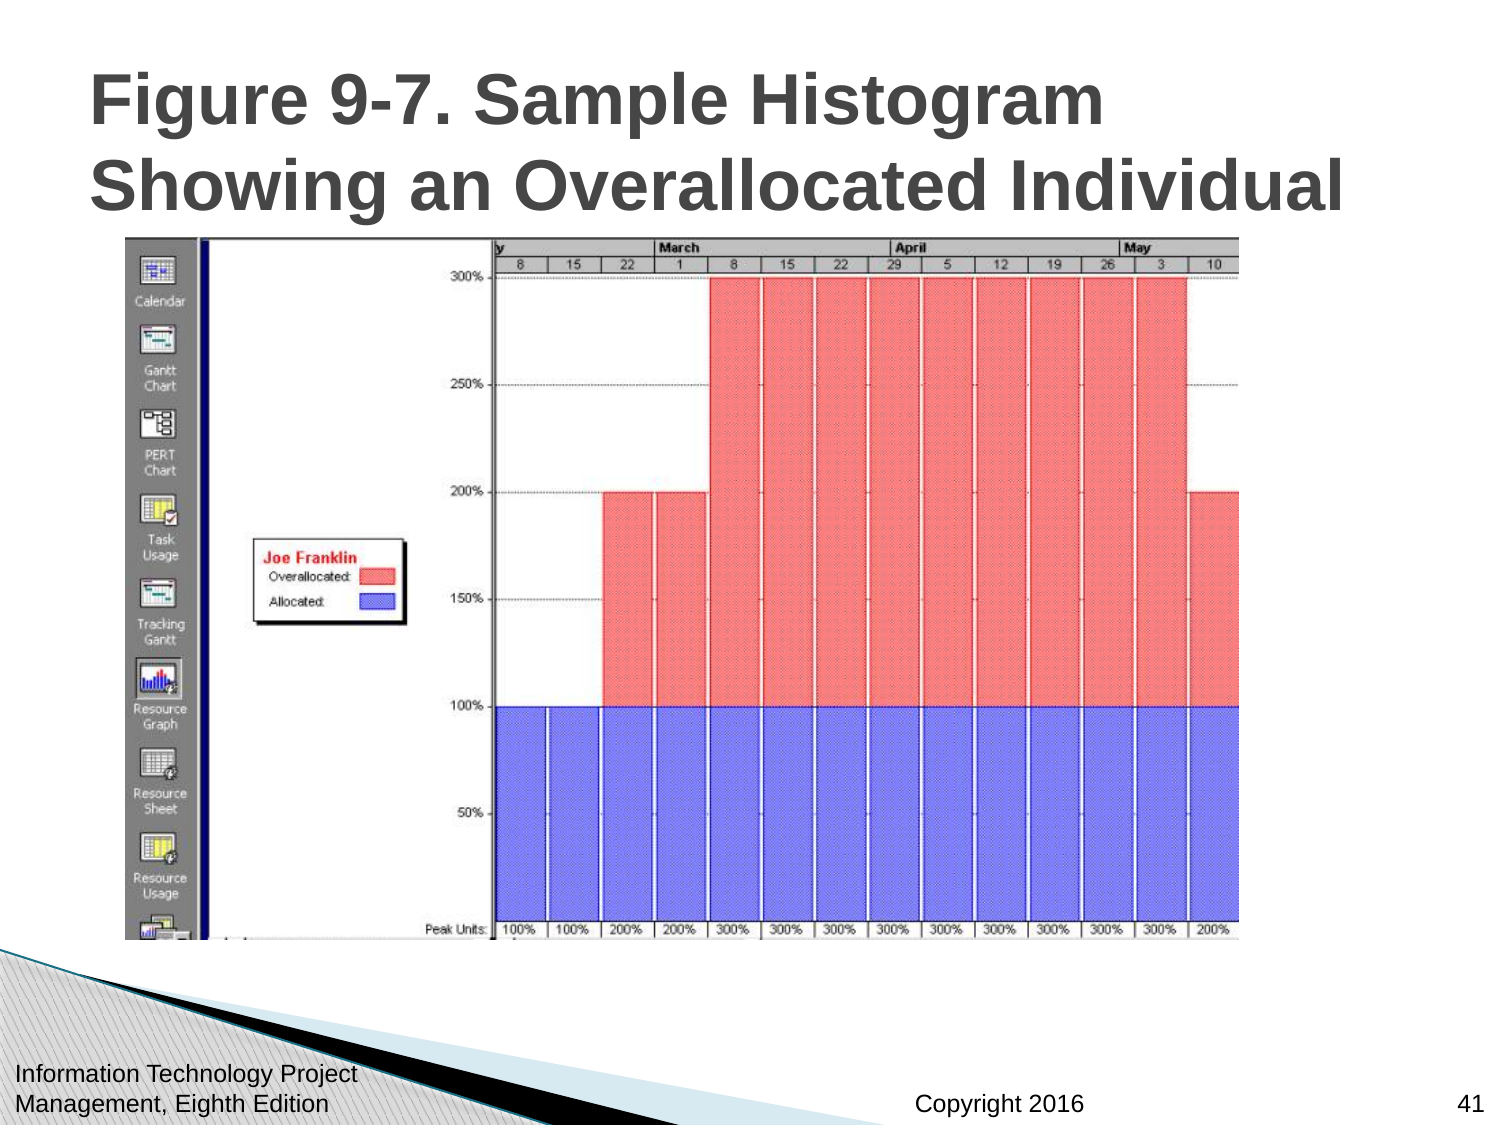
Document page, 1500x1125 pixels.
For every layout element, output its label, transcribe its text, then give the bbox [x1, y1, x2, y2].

title Figure 9-7. Sample Histogram Showing an Overallocated Individual [75, 45, 1425, 233]
slide_number 41 [1408, 1065, 1500, 1125]
picture [124, 237, 1239, 940]
footer Information Technology Project Management, Eighth Edition [0, 1065, 425, 1125]
